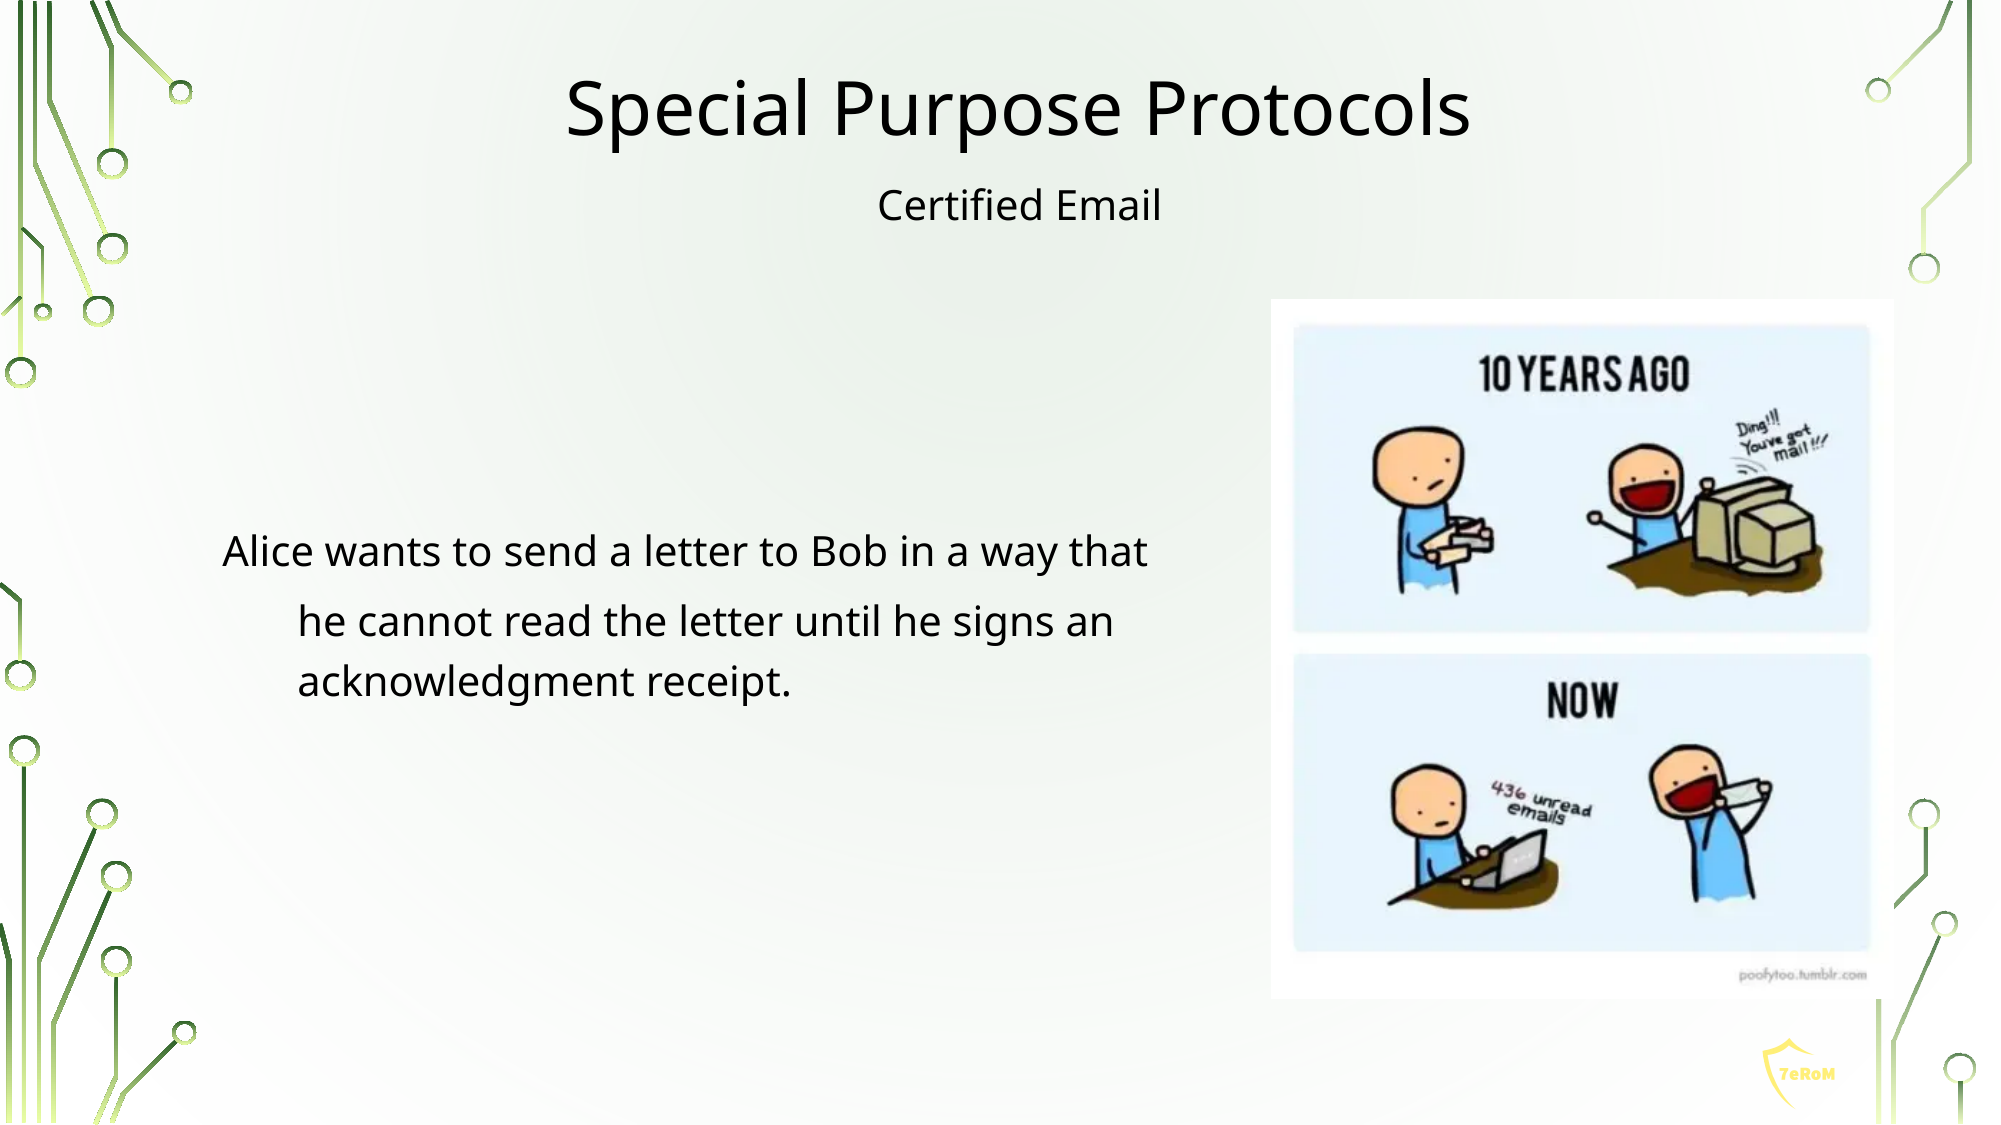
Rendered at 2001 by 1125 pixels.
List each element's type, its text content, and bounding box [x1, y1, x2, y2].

text_box Special Purpose Protocols [207, 41, 1833, 161]
picture [1748, 1025, 1849, 1125]
text_box Certified Email [207, 161, 1833, 253]
list Alice wants to send a letter to Bob in a way that he cannot read the letter until he signs an acknowledgment receipt. [207, 506, 1211, 1082]
picture [1271, 299, 1894, 1000]
